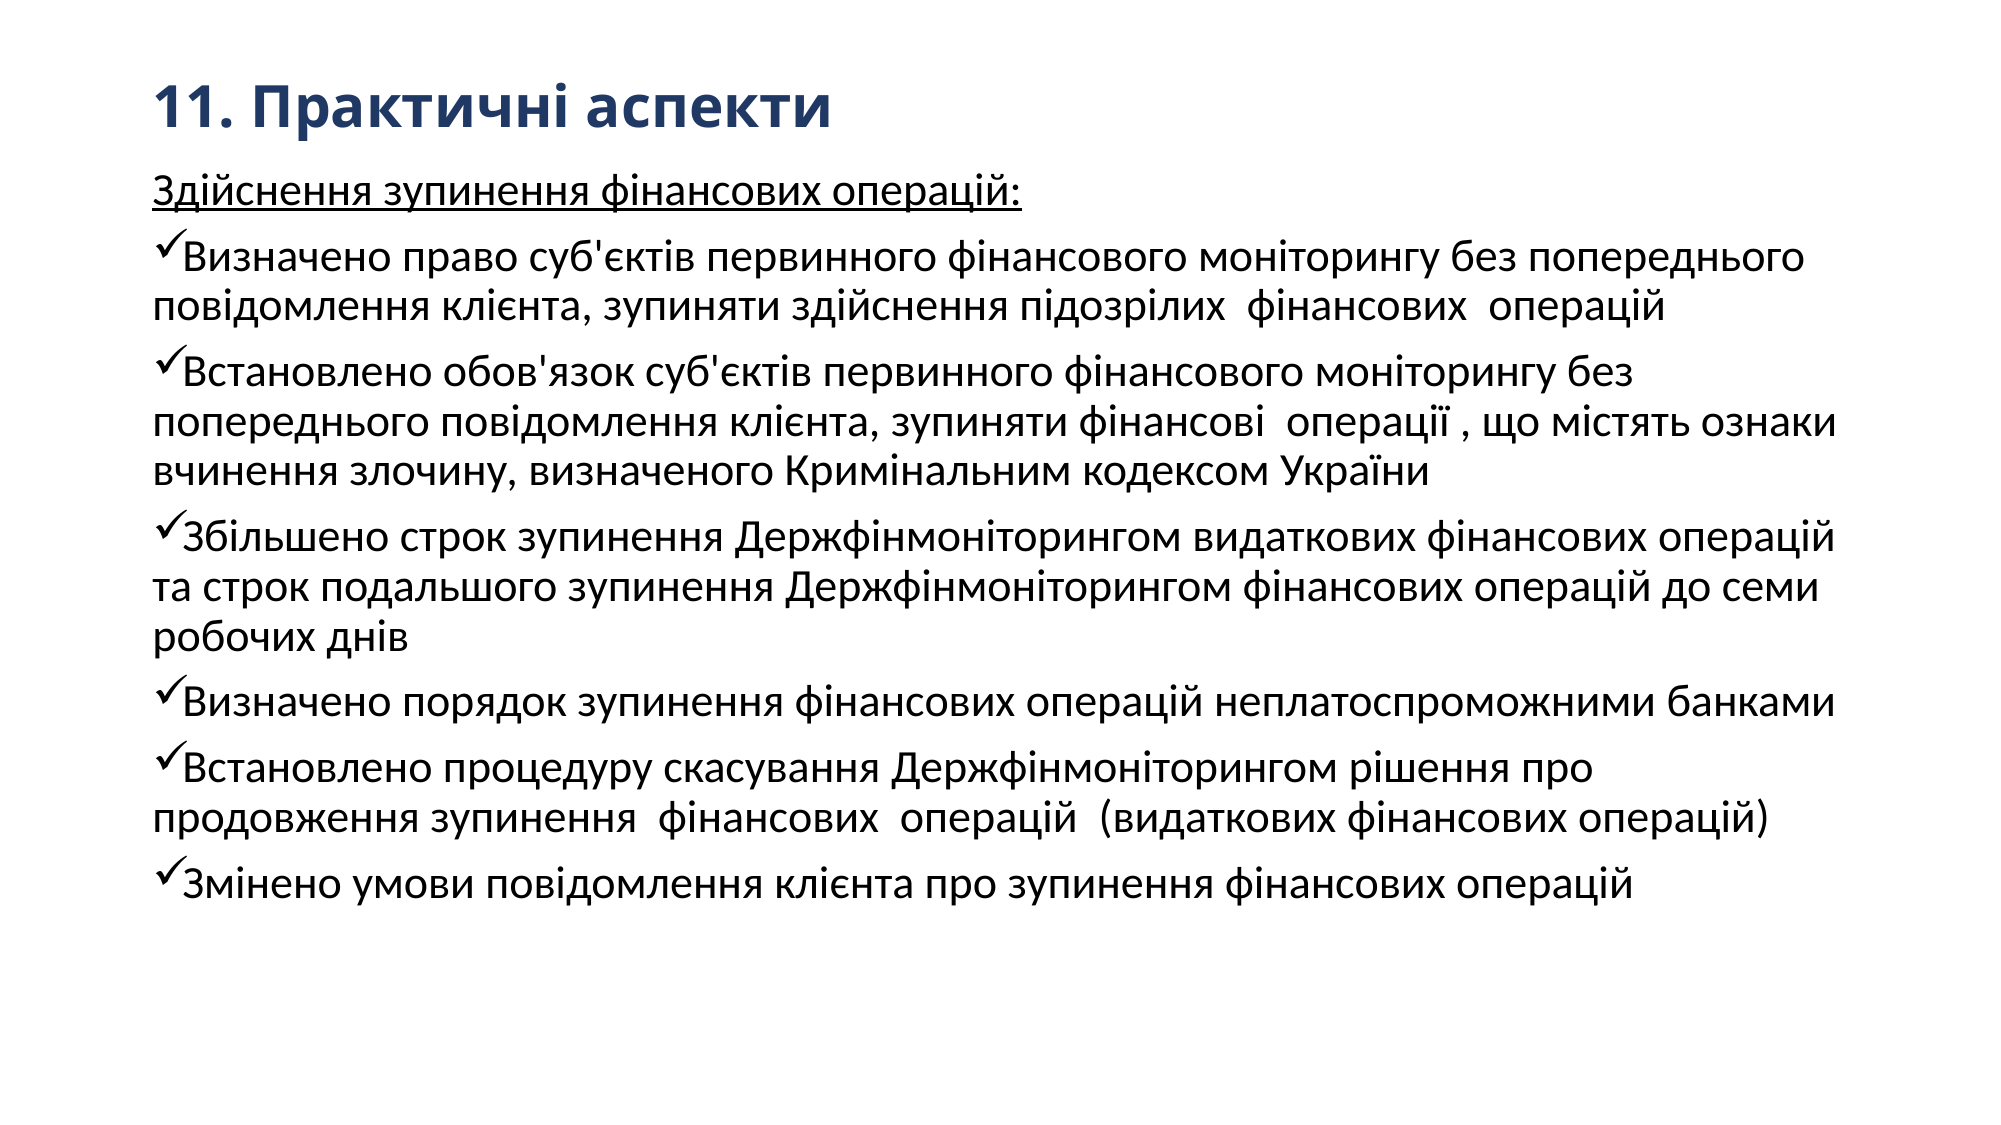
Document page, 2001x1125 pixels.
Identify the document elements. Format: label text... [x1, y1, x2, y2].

list Здійснення зупинення фінансових операцій: Визначено право суб'єктів первинного фінансового моніторингу без попереднього повідомлення клієнта, зупиняти здійснення підозрілих фінансових операцій Встановлено обов'язок суб'єктів первинного фінансового моніторингу без попереднього повідомлення клієнта, зупиняти фінансові операції , що містять ознаки вчинення злочину, визначеного Кримінальним кодексом України Збільшено строк зупинення Держфінмоніторингом видаткових фінансових операцій та строк подальшого зупинення Держфінмоніторингом фінансових операцій до семи робочих днів Визначено порядок зупинення фінансових операцій неплатоспроможними банками Встановлено процедуру скасування Держфінмоніторингом рішення про продовження зупинення фінансових операцій (видаткових фінансових операцій) Змінено умови повідомлення клієнта про зупинення фінансових операцій [137, 158, 1863, 1014]
title 11. Практичні аспекти [137, 59, 1863, 158]
